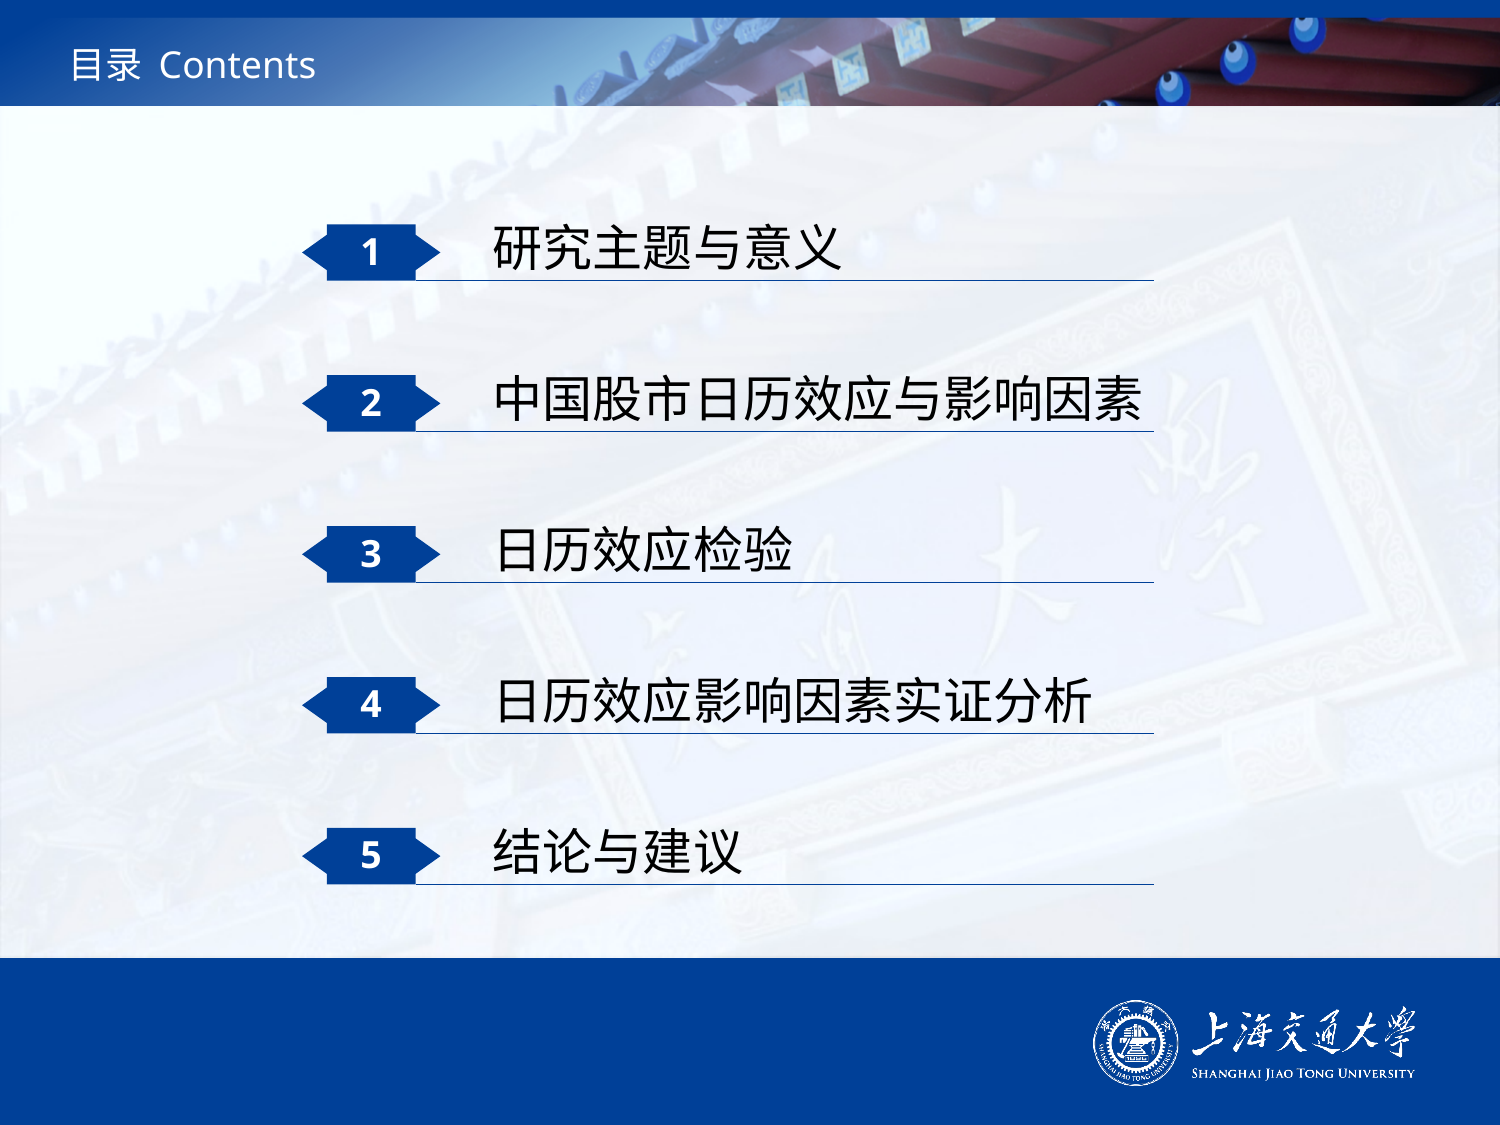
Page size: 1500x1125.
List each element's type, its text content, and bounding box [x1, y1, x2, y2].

text_box 日历效应检验 [478, 510, 1198, 586]
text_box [302, 515, 441, 589]
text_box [302, 364, 441, 438]
title 目录 Contents [53, 38, 1116, 94]
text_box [302, 666, 441, 740]
text_box 结论与建议 [478, 812, 1198, 888]
picture [1093, 1000, 1415, 1086]
text_box 日历效应影响因素实证分析 [478, 661, 1198, 737]
text_box 研究主题与意义 [478, 209, 1198, 284]
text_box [302, 817, 441, 891]
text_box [302, 213, 441, 287]
text_box 中国股市日历效应与影响因素 [478, 359, 1198, 435]
picture [0, 18, 1500, 958]
